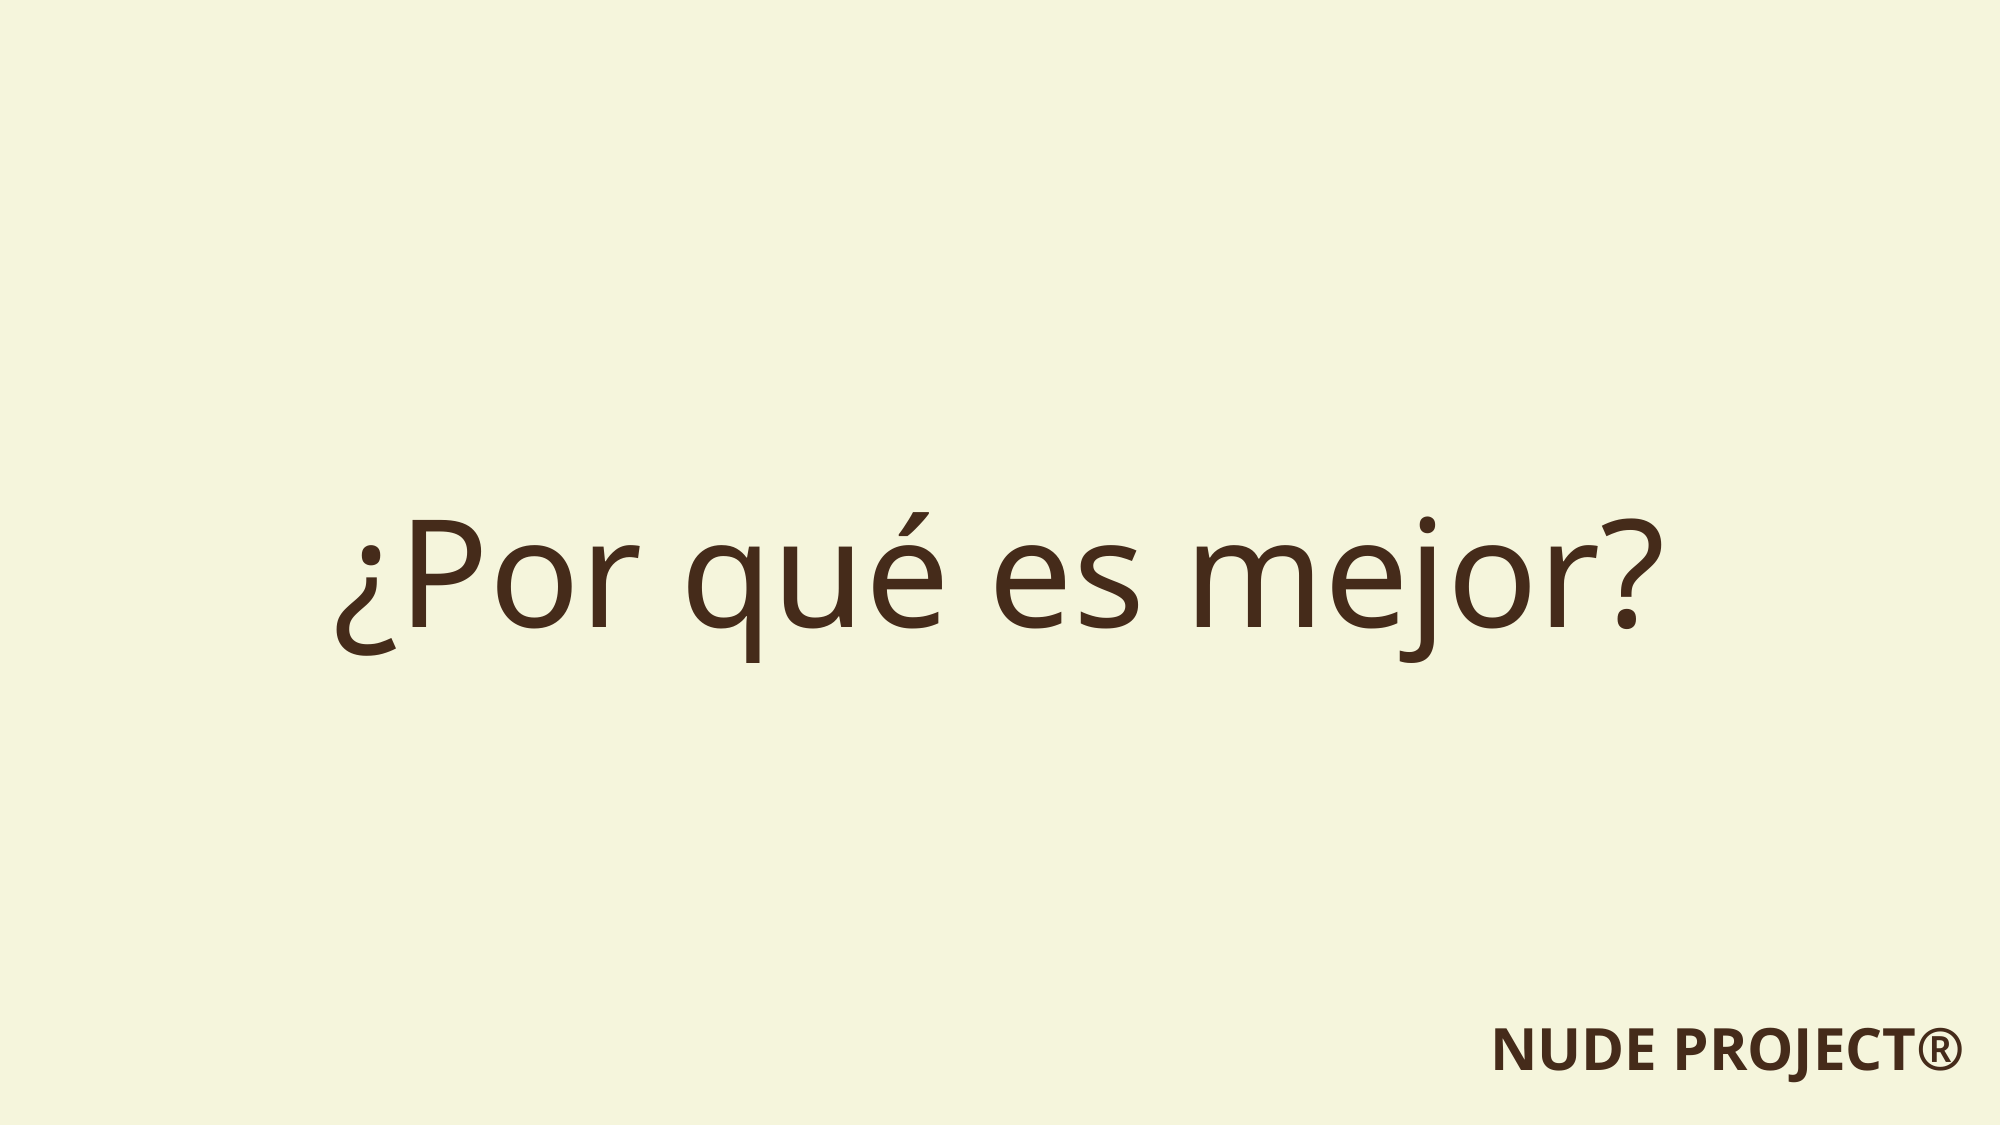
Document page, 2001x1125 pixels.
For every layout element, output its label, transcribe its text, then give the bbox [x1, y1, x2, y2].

title ¿Por qué es mejor? [249, 457, 1750, 668]
text_box NUDE PROJECT® [1475, 1005, 2000, 1090]
